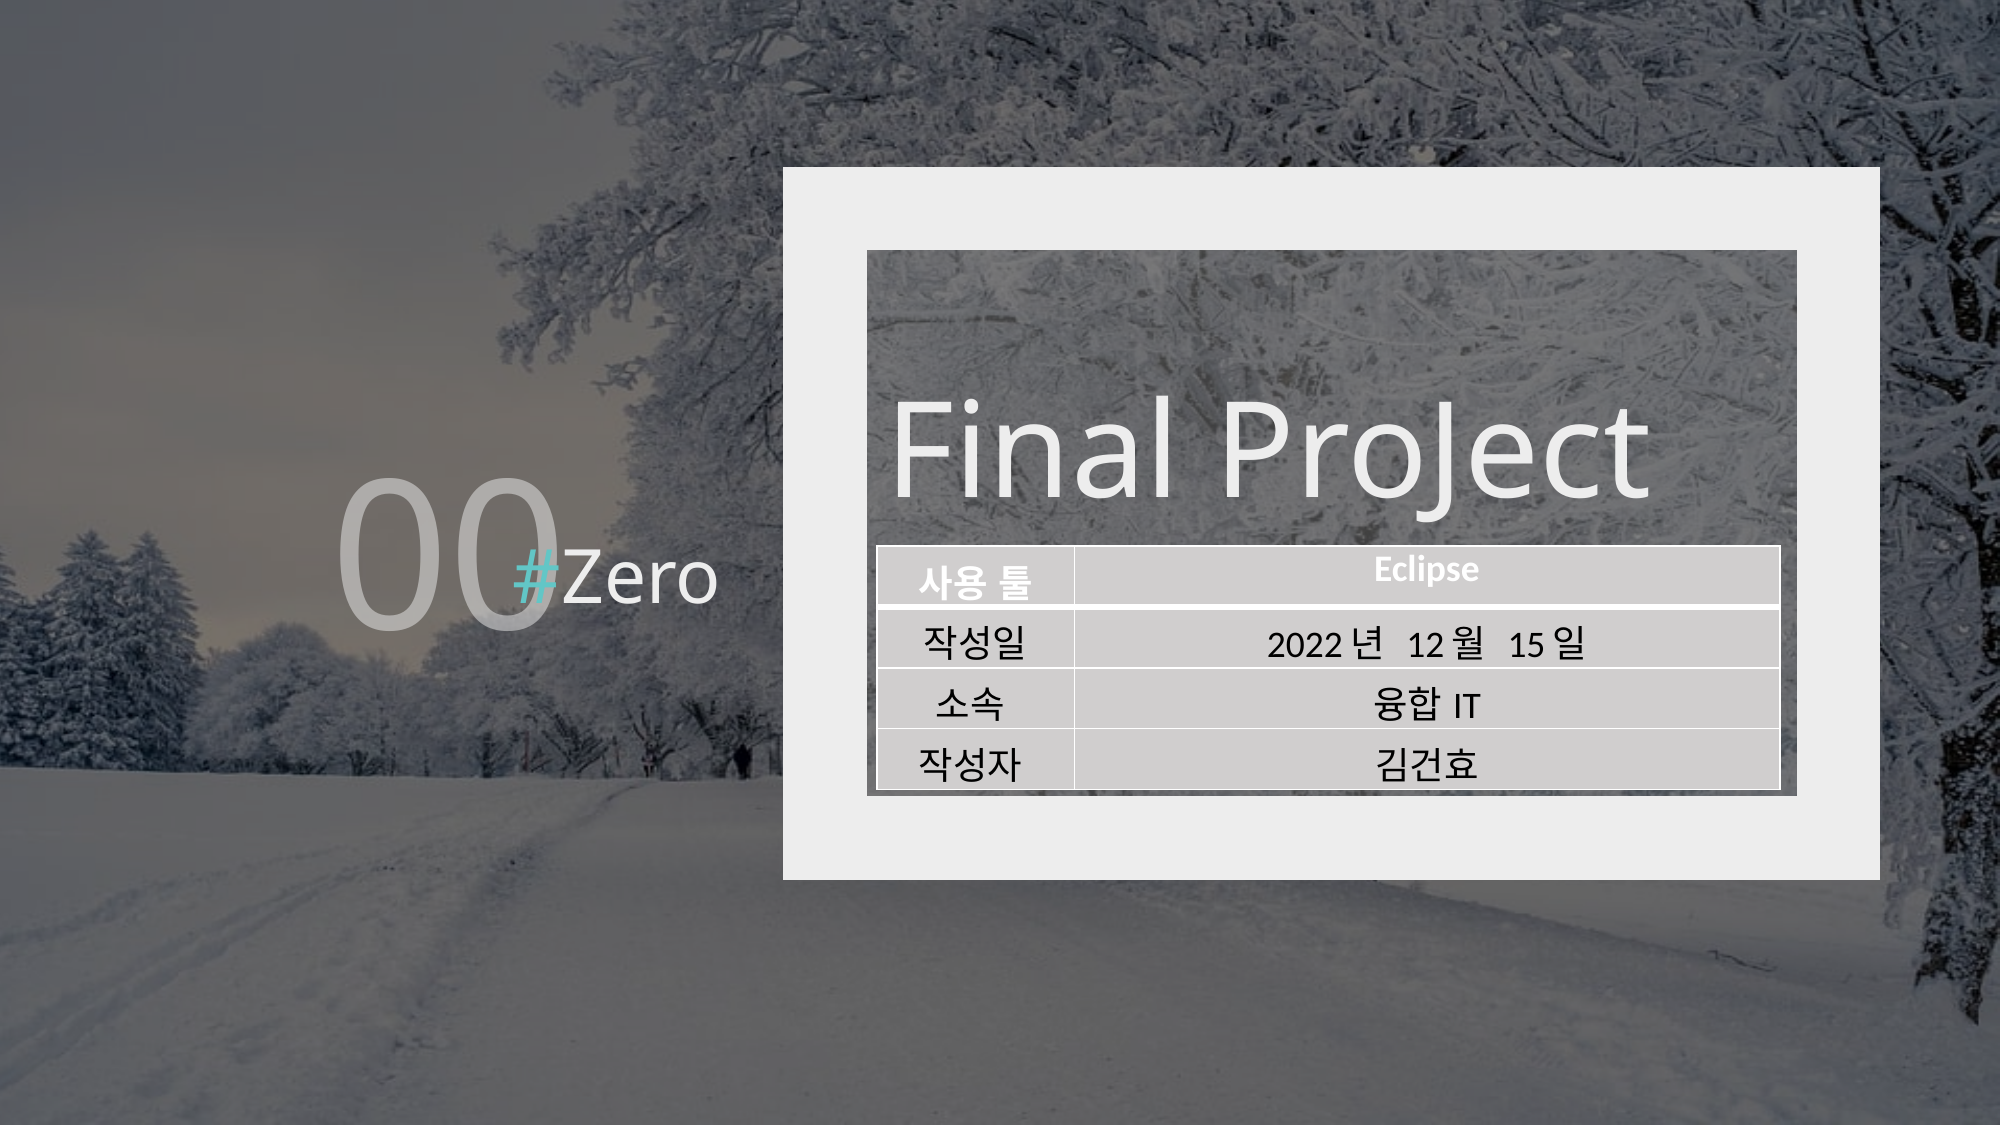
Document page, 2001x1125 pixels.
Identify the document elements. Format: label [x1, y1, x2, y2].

picture [0, 0, 2000, 1125]
text_box [324, 411, 727, 681]
